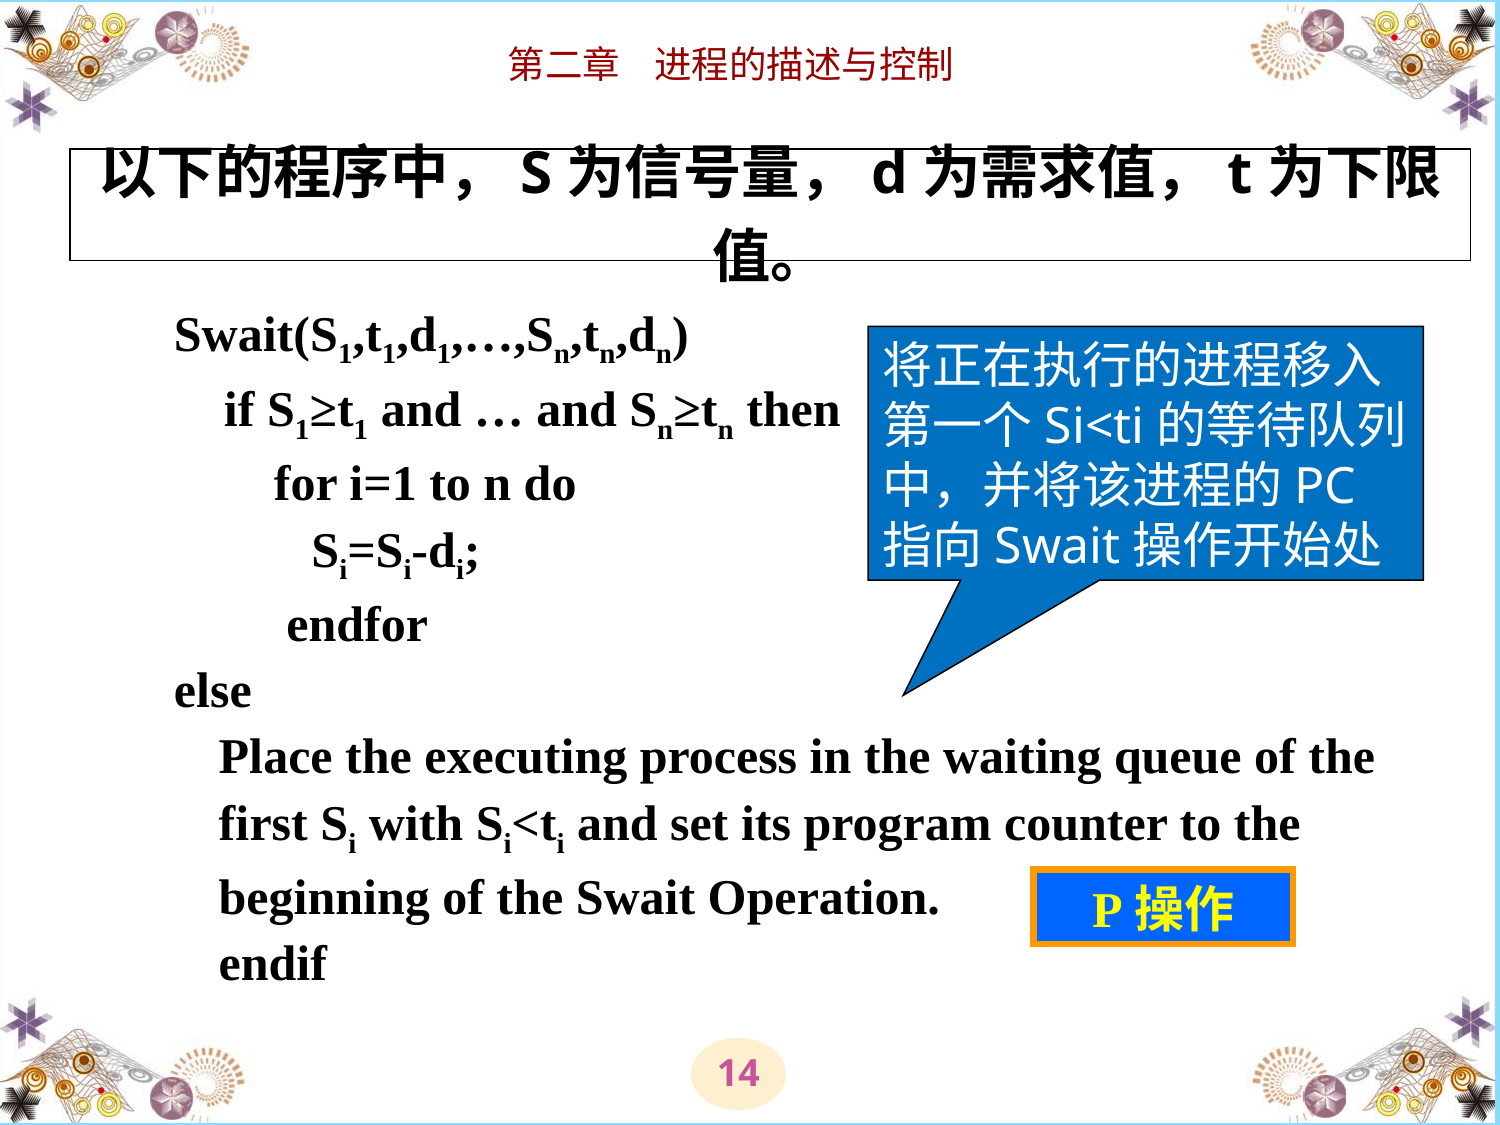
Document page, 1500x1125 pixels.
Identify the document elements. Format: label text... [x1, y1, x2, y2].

text_box 将正在执行的进程移入第一个Si<ti的等待队列中，并将该进程的PC指向Swait操作开始处 [868, 326, 1424, 696]
picture [0, 2, 1495, 1123]
text_box 以下的程序中，S为信号量，d为需求值，t为下限值。 [70, 149, 1471, 261]
text_box Swait(S1,t1,d1,…,Sn,tn,dn) if S1≥t1 and … and Sn≥tn then for i=1 to n do Si=Si-di; endfor else Place the executing process in the waiting queue of the first Si with Si<ti and set its program counter to the beginning of the Swait Operation. endif [159, 287, 1400, 999]
text_box P操作 [1033, 869, 1294, 945]
